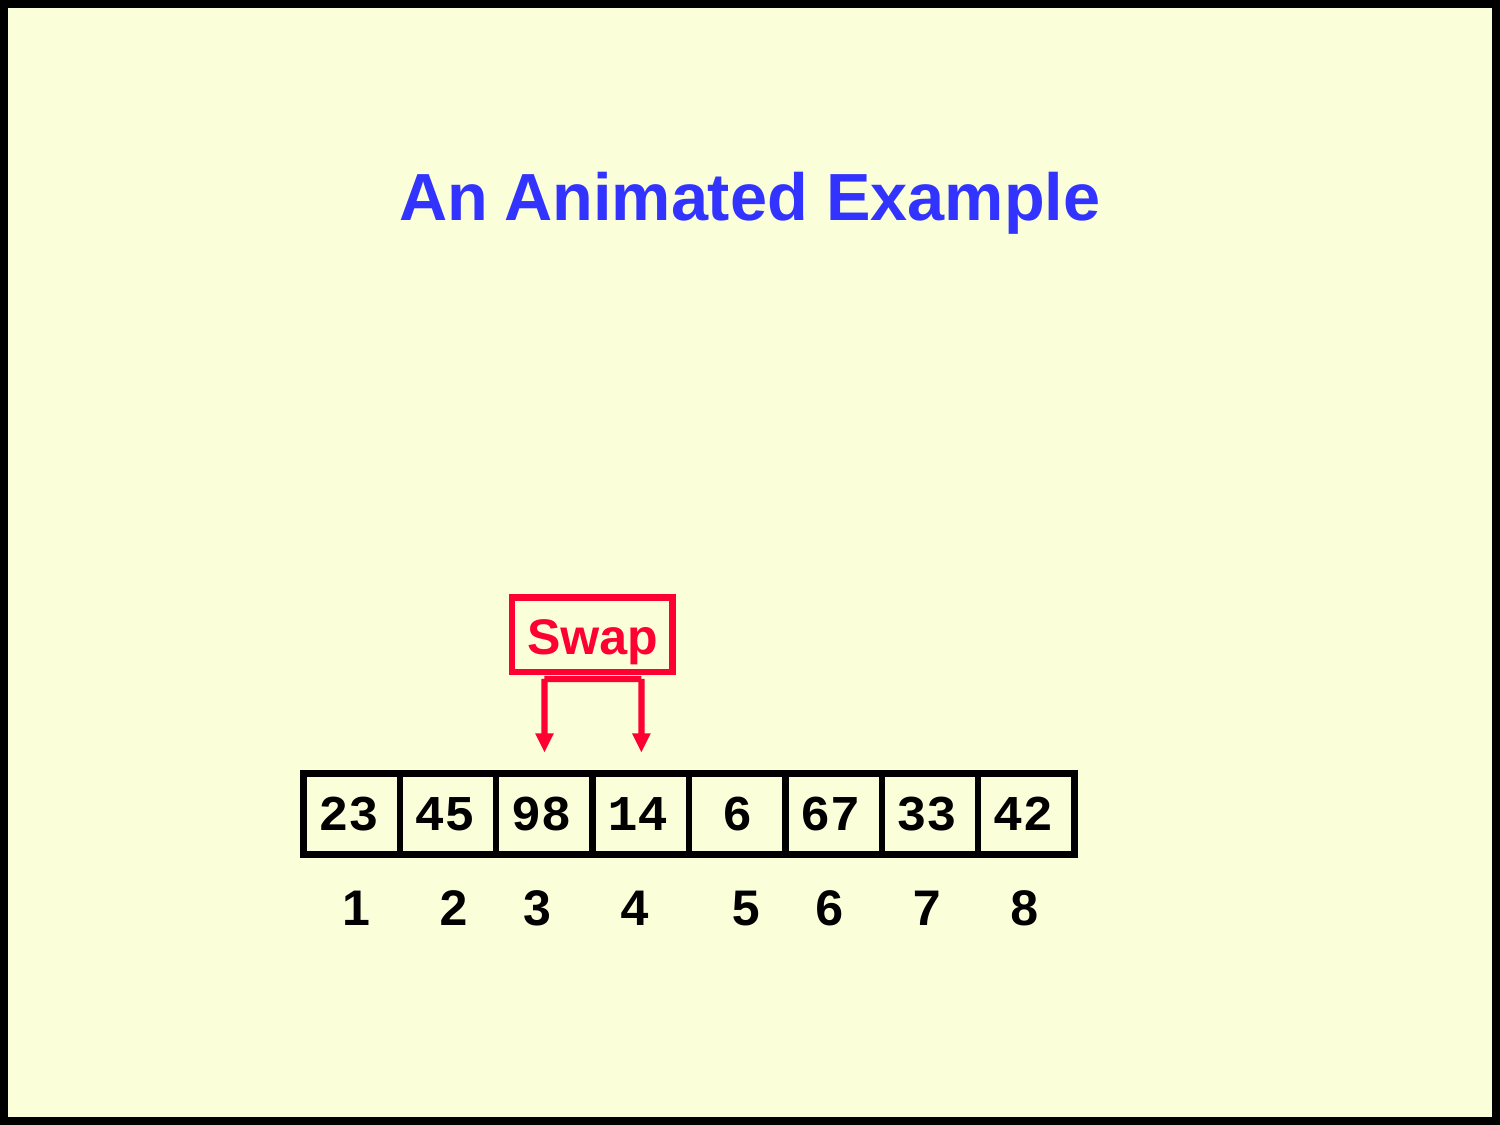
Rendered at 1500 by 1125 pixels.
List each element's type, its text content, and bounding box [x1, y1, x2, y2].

text_box 14 [592, 773, 688, 855]
text_box 33 [881, 773, 978, 855]
text_box 42 [978, 773, 1075, 855]
text_box Swap [512, 597, 673, 673]
text_box 98 [497, 773, 592, 855]
text_box 6 [688, 773, 786, 855]
text_box 67 [786, 773, 881, 855]
text_box 1 2 3 4 5 6 7 8 [327, 868, 1055, 943]
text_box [544, 678, 642, 753]
title An Animated Example [112, 99, 1388, 288]
text_box 23 [303, 773, 400, 855]
text_box 45 [400, 773, 497, 855]
